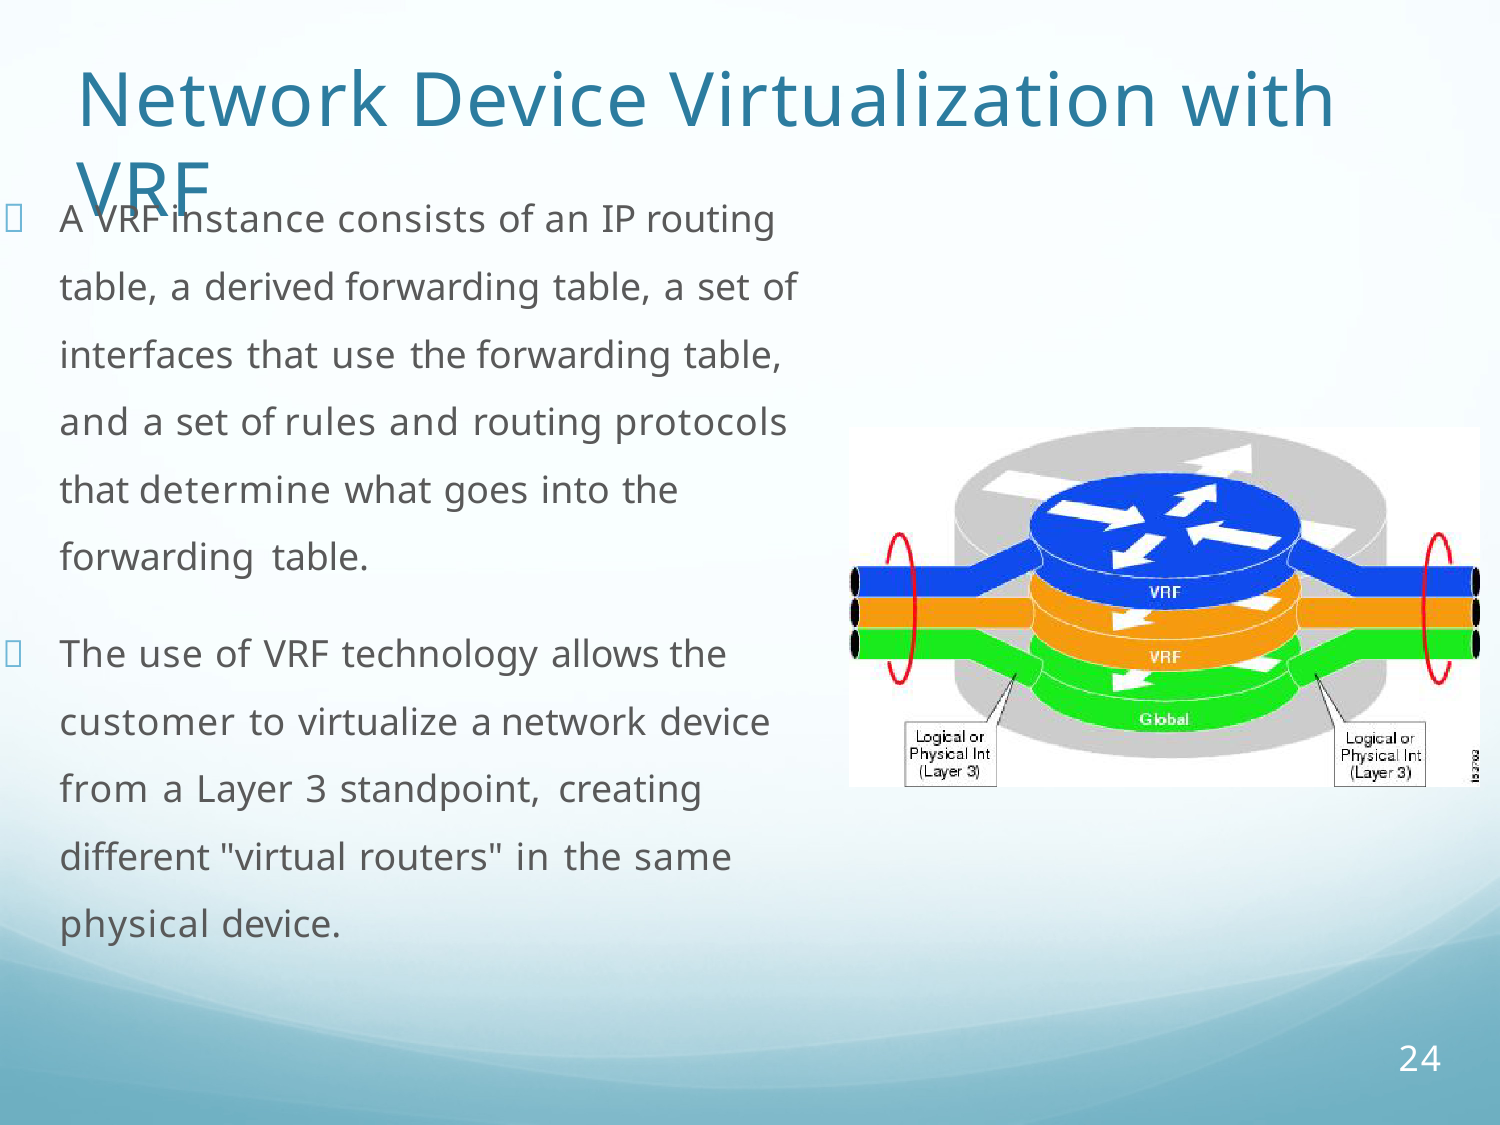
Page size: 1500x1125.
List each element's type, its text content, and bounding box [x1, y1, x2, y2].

picture [0, 0, 1500, 1125]
text_box  A VRF instance consists of an IP routing table, a derived forwarding table, a set of interfaces that use the forwarding table, and a set of rules and routing protocols that determine what goes into the forwarding table.  The use of VRF technology allows the customer to virtualize a network device from a Layer 3 standpoint, creating different "virtual routers" in the same physical device. [0, 162, 825, 946]
title Network Device Virtualization with VRF [74, 48, 1433, 239]
text_box 24 [1396, 1033, 1445, 1079]
